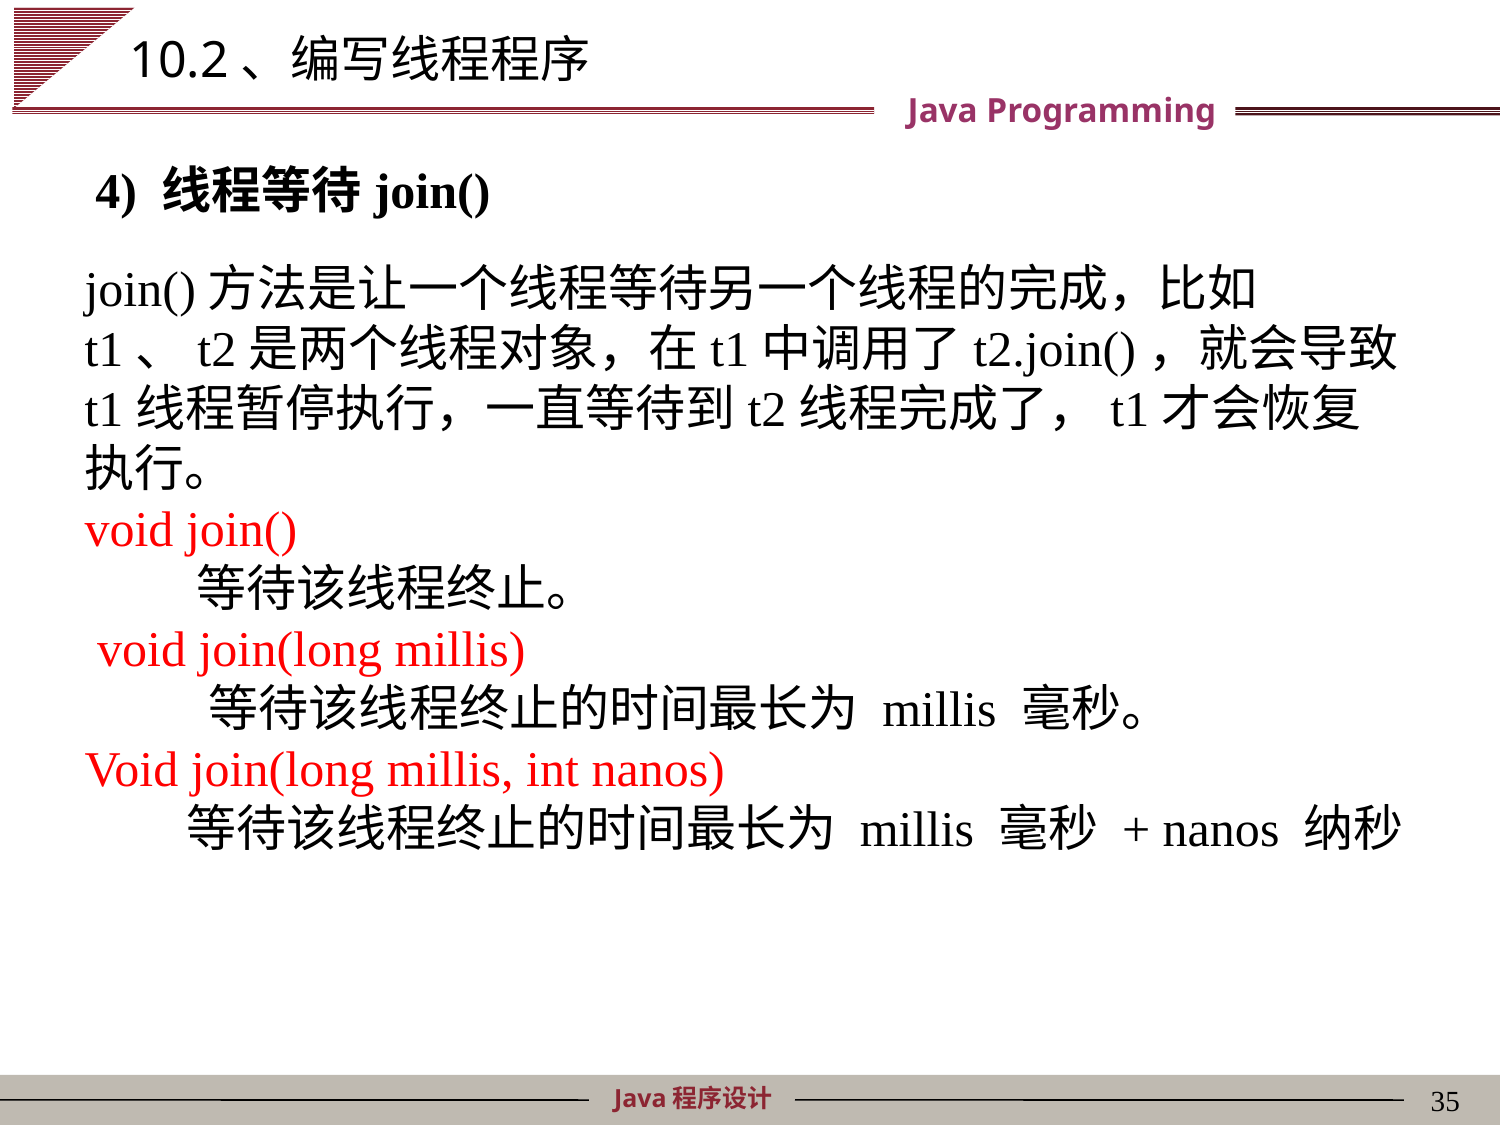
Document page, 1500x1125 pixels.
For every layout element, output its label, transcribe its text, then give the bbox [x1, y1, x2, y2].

list 4) 线程等待join() [80, 151, 1415, 247]
title 10.2、编写线程程序 [114, 20, 1390, 96]
text_box join()方法是让一个线程等待另一个线程的完成，比如t1、t2是两个线程对象，在t1中调用了t2.join()，就会导致t1线程暂停执行，一直等待到t2线程完成了，t1才会恢复执行。 void join() 等待该线程终止。 void join(long millis) 等待该线程终止的时间最长为 millis 毫秒。 Void join(long millis, int nanos) 等待该线程终止的时间最长为 millis 毫秒 + nanos 纳秒 [69, 248, 1422, 924]
